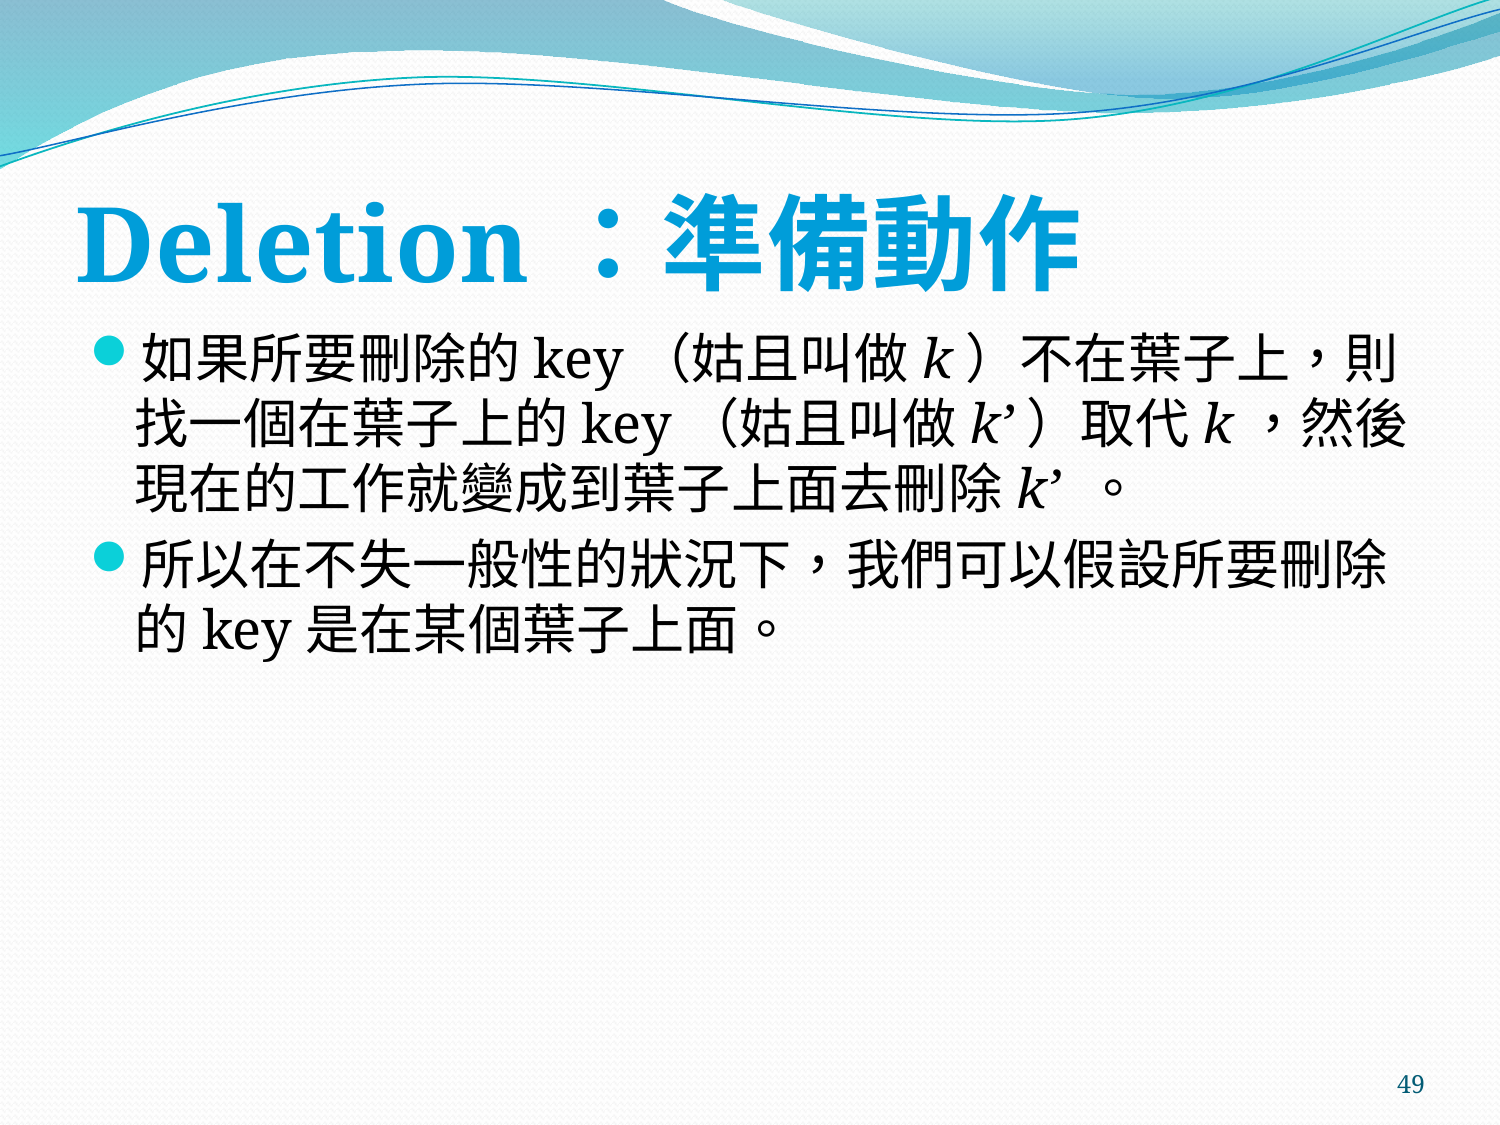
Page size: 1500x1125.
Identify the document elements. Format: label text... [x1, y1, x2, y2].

slide_number 49 [1299, 1042, 1425, 1103]
list 如果所要刪除的key（姑且叫做k）不在葉子上，則找一個在葉子上的key（姑且叫做k’）取代k，然後現在的工作就變成到葉子上面去刪除k’ 。 所以在不失一般性的狀況下，我們可以假設所要刪除的key是在某個葉子上面。 [75, 317, 1425, 1038]
title Deletion：準備動作 [75, 115, 1425, 303]
